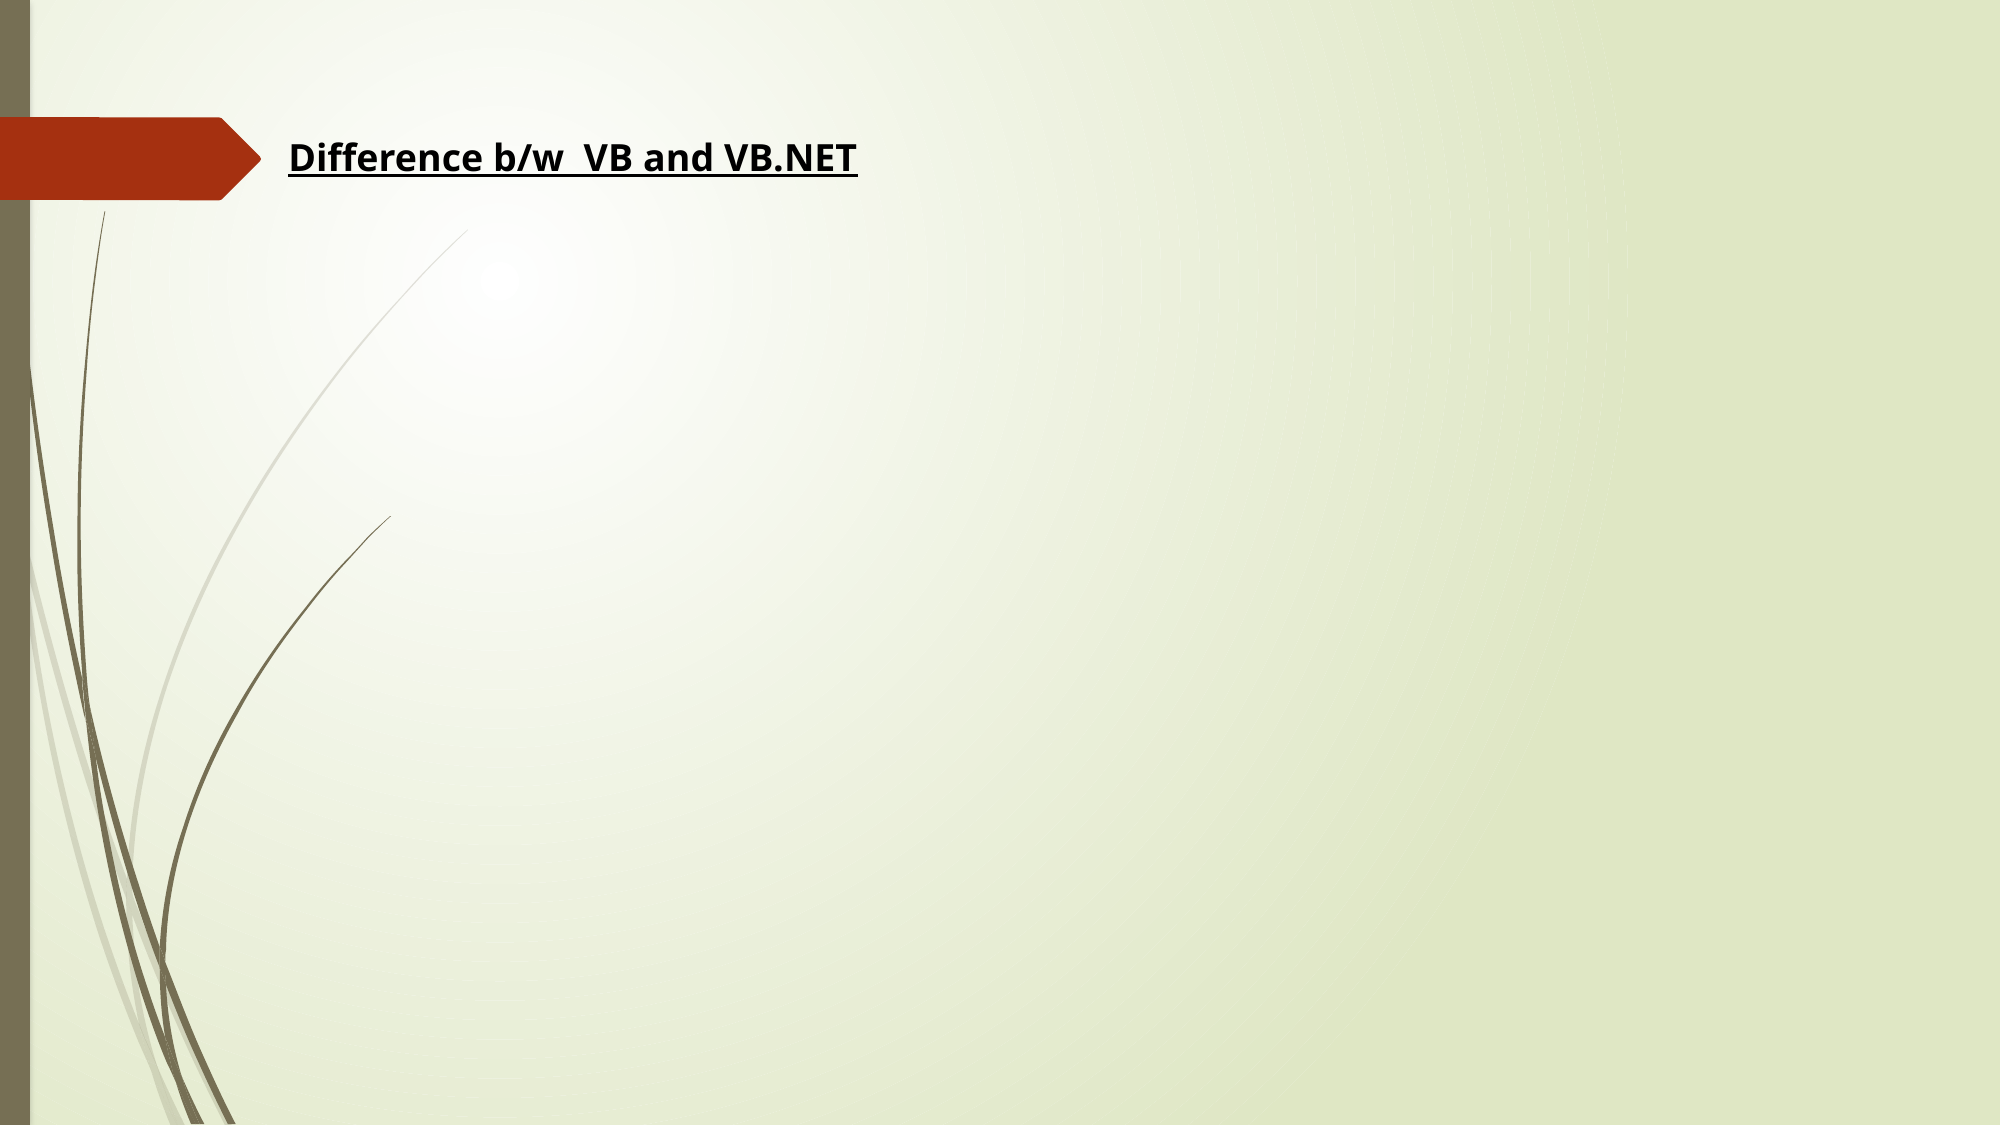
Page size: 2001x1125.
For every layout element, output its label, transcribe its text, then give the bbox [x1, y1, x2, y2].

text_box Difference b/w VB and VB.NET [273, 126, 966, 187]
